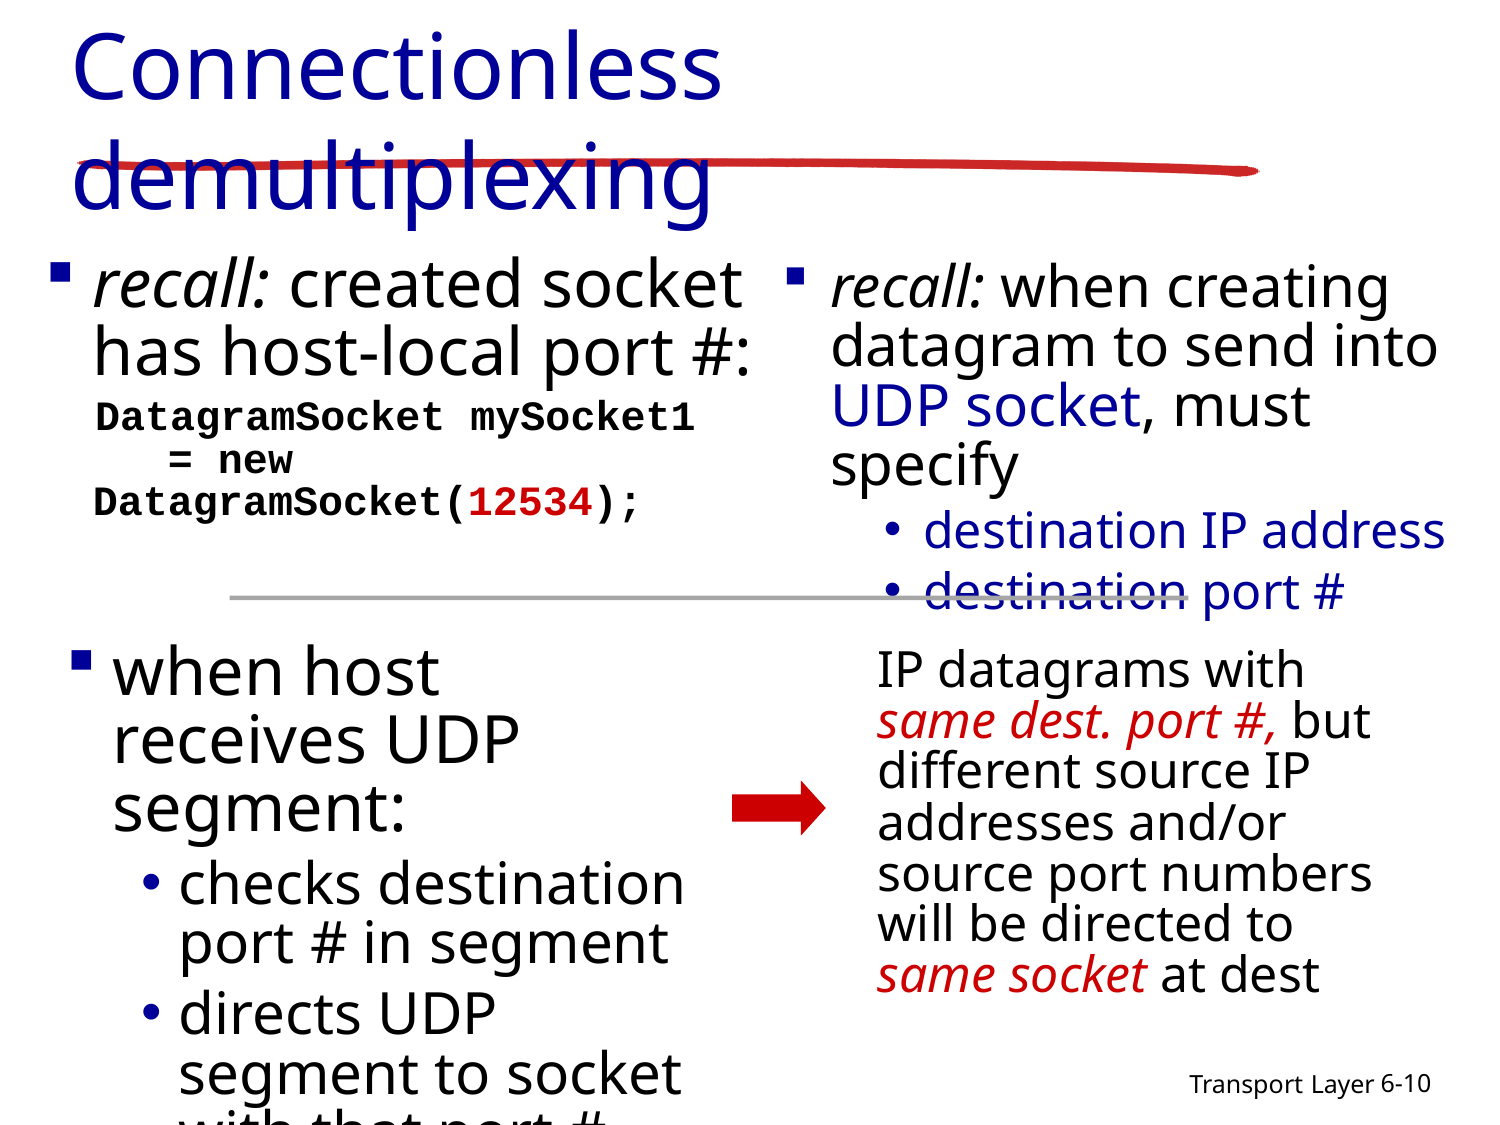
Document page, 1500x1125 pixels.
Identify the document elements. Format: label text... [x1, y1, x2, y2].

title Connectionless demultiplexing [55, 23, 1331, 212]
slide_number 6-10 [1365, 1060, 1477, 1106]
picture [72, 153, 1273, 182]
list recall: created socket has host-local port #: DatagramSocket mySocket1 = new DatagramSocket(12534); [20, 245, 832, 551]
list when host receives UDP segment: checks destination port # in segment directs UDP segment to socket with that port # [51, 633, 727, 1023]
text_box IP datagrams with same dest. port #, but different source IP addresses and/or source port numbers will be directed to same socket at dest [862, 638, 1426, 992]
text_box [732, 782, 825, 834]
footer Transport Layer [914, 1057, 1390, 1105]
text_box recall: when creating datagram to send into UDP socket, must specify destination IP address destination port # [767, 190, 1500, 469]
